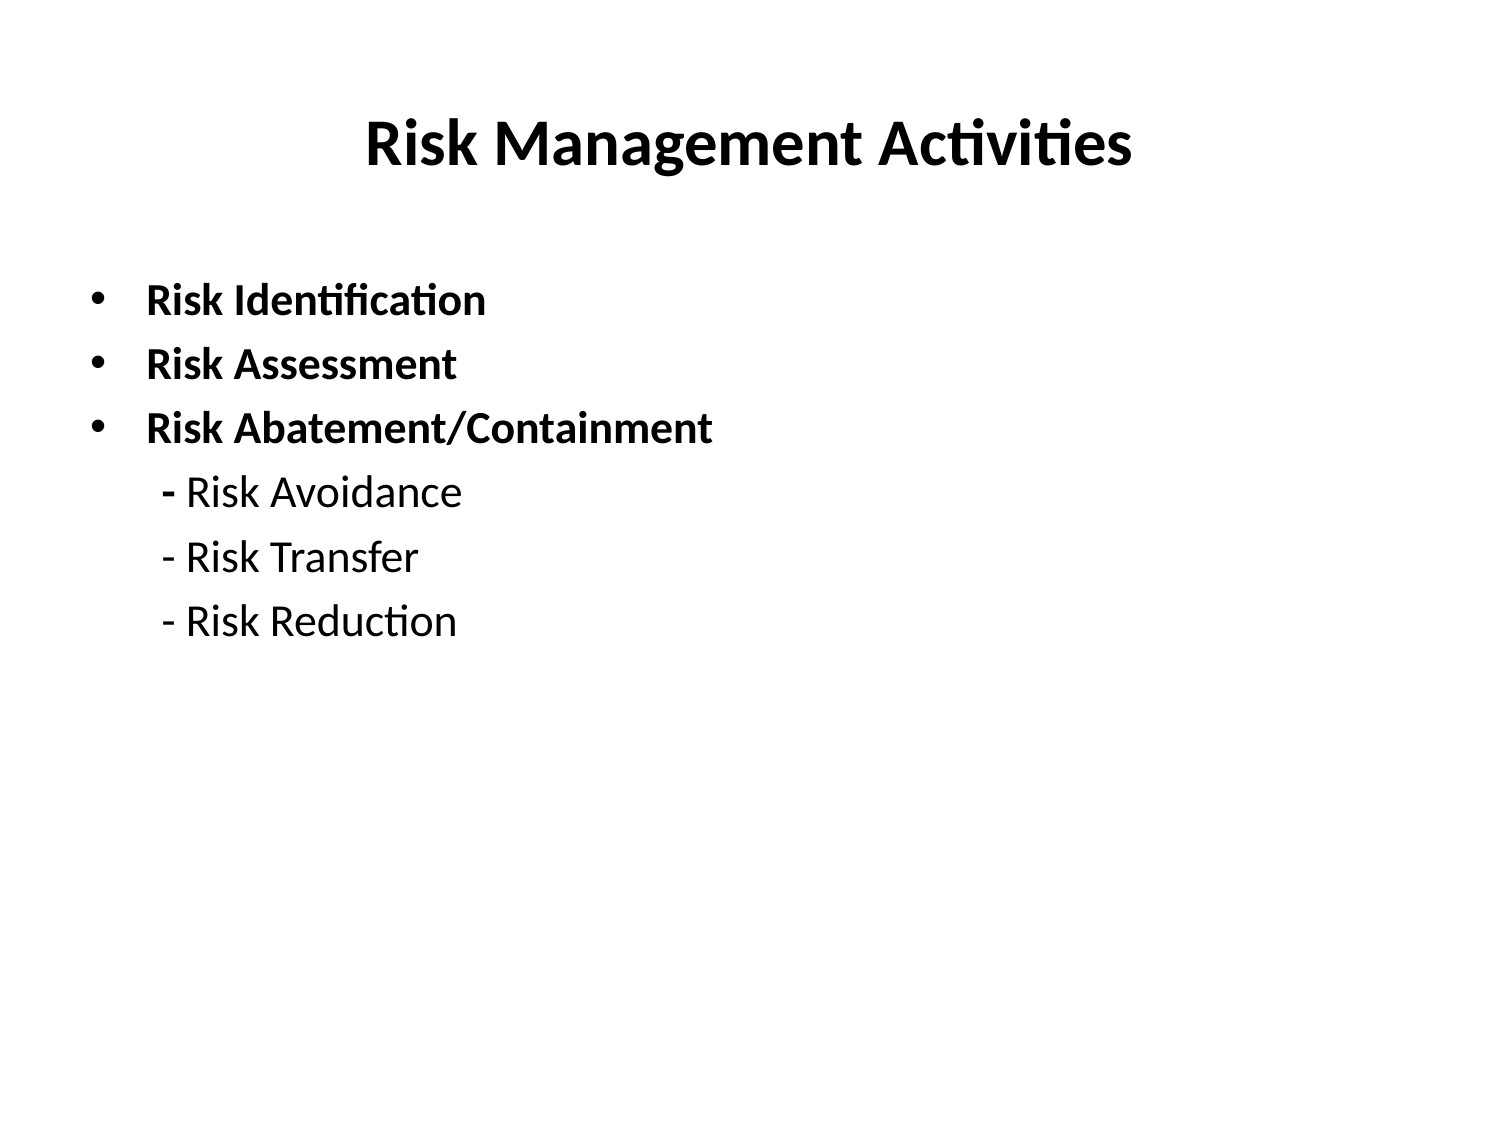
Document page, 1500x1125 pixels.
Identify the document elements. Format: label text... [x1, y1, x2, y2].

title Risk Management Activities [75, 45, 1425, 233]
list Risk Identification Risk Assessment Risk Abatement/Containment - Risk Avoidance - Risk Transfer - Risk Reduction [75, 262, 1425, 1005]
